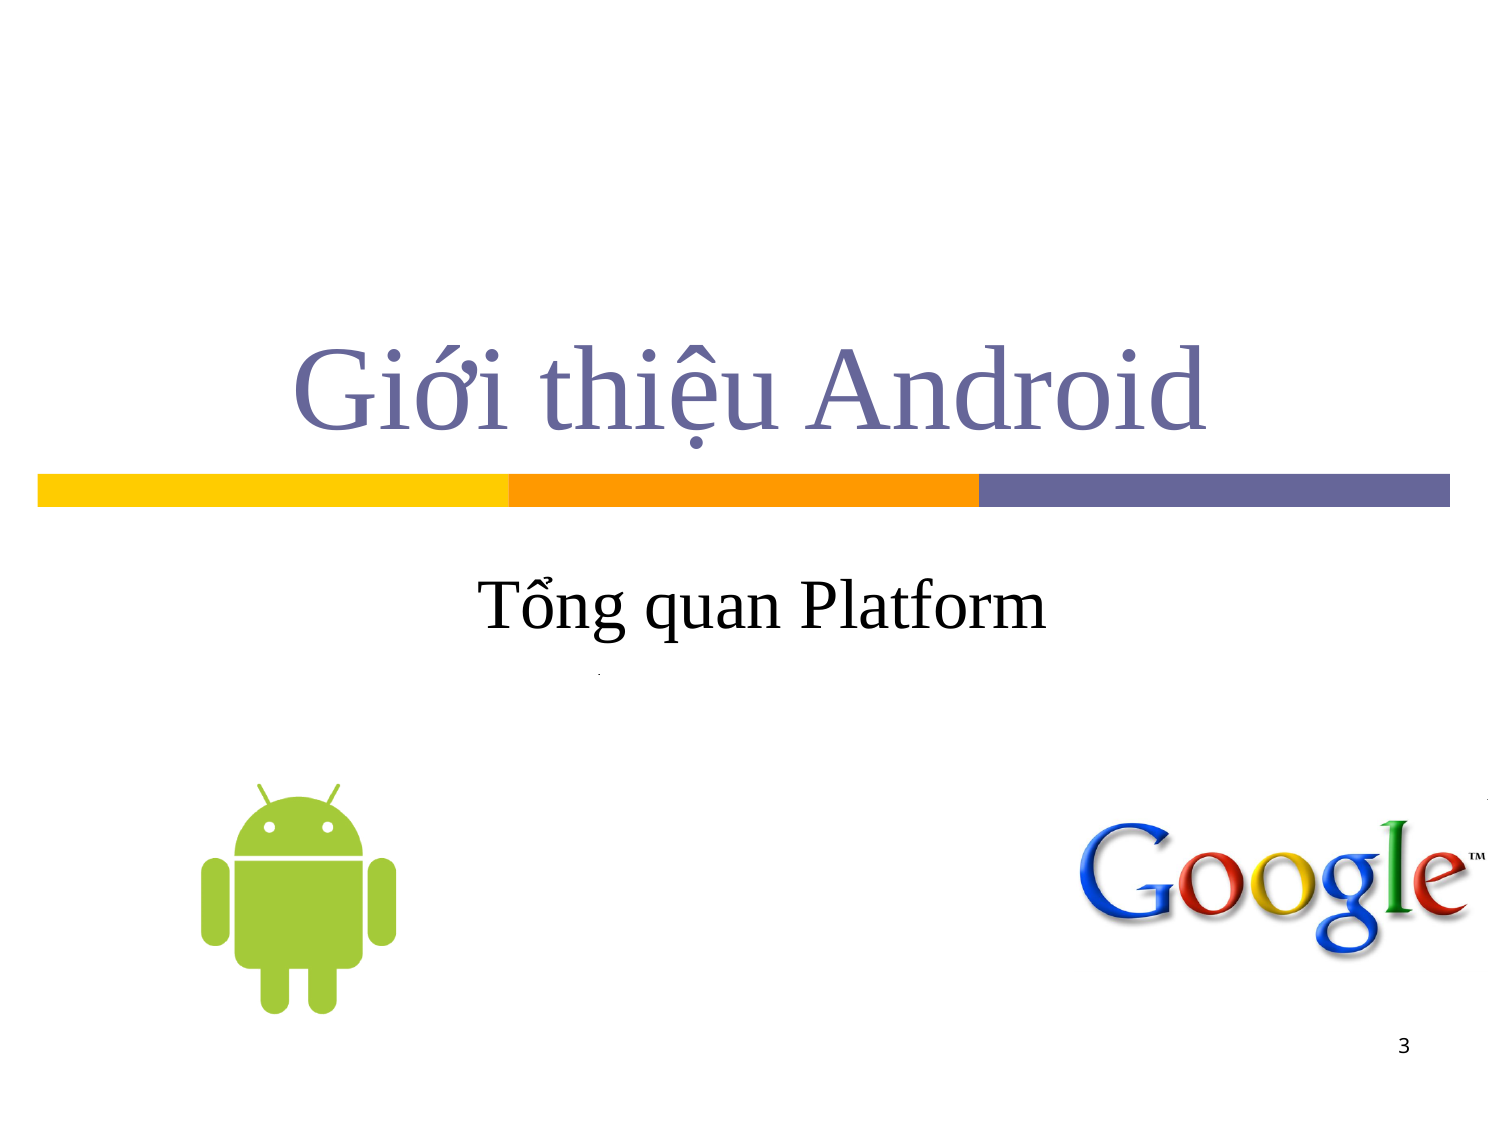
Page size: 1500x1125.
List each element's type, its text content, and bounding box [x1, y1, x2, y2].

picture [1074, 799, 1488, 972]
slide_number 3 [1074, 1024, 1426, 1101]
subtitle Tổng quan Platform [237, 549, 1288, 775]
title Giới thiệu Android [112, 112, 1388, 462]
picture [0, 674, 600, 1125]
